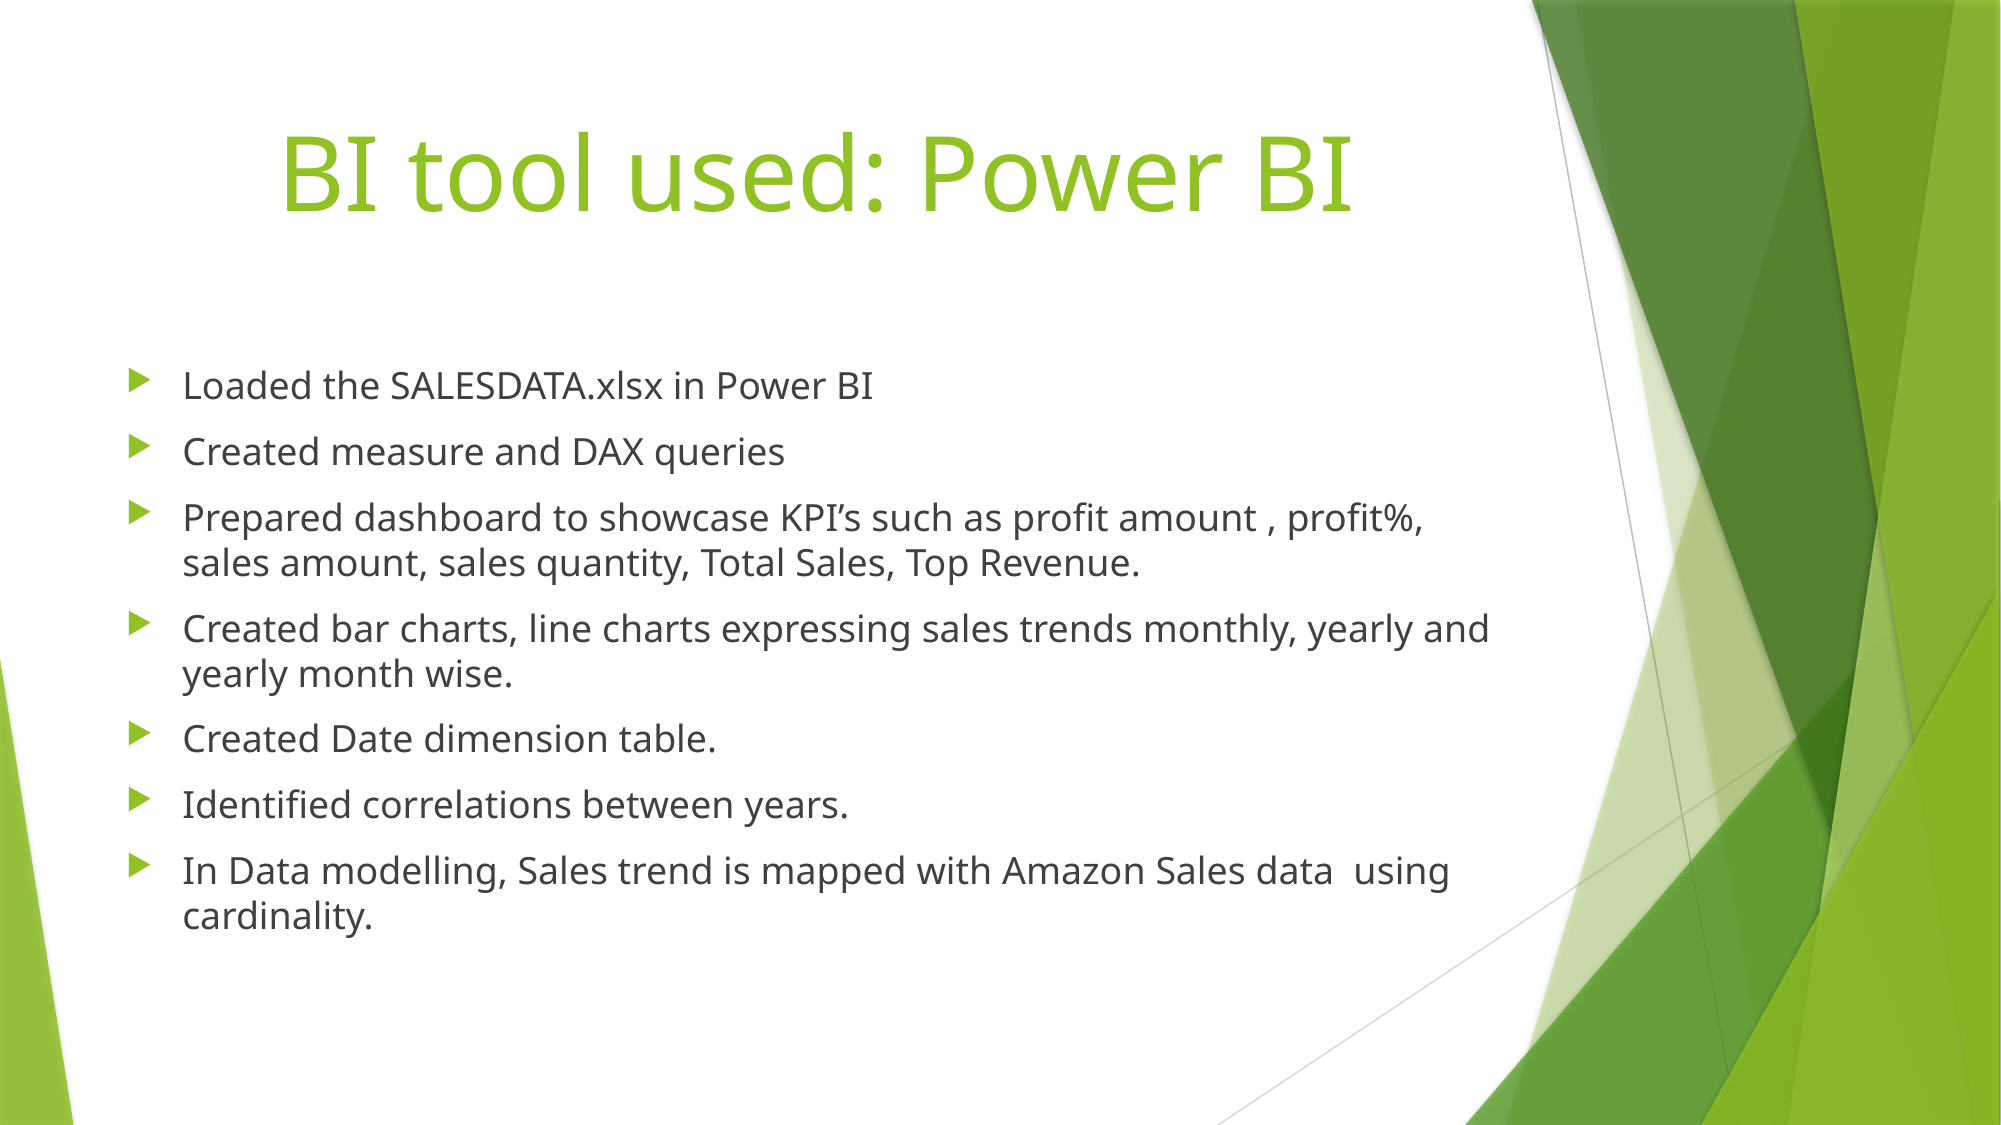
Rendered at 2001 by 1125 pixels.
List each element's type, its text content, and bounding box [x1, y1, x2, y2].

title BI tool used: Power BI [111, 99, 1522, 317]
list Loaded the SALESDATA.xlsx in Power BI Created measure and DAX queries Prepared dashboard to showcase KPI’s such as profit amount , profit%, sales amount, sales quantity, Total Sales, Top Revenue. Created bar charts, line charts expressing sales trends monthly, yearly and yearly month wise. Created Date dimension table. Identified correlations between years. In Data modelling, Sales trend is mapped with Amazon Sales data using cardinality. [111, 354, 1522, 992]
